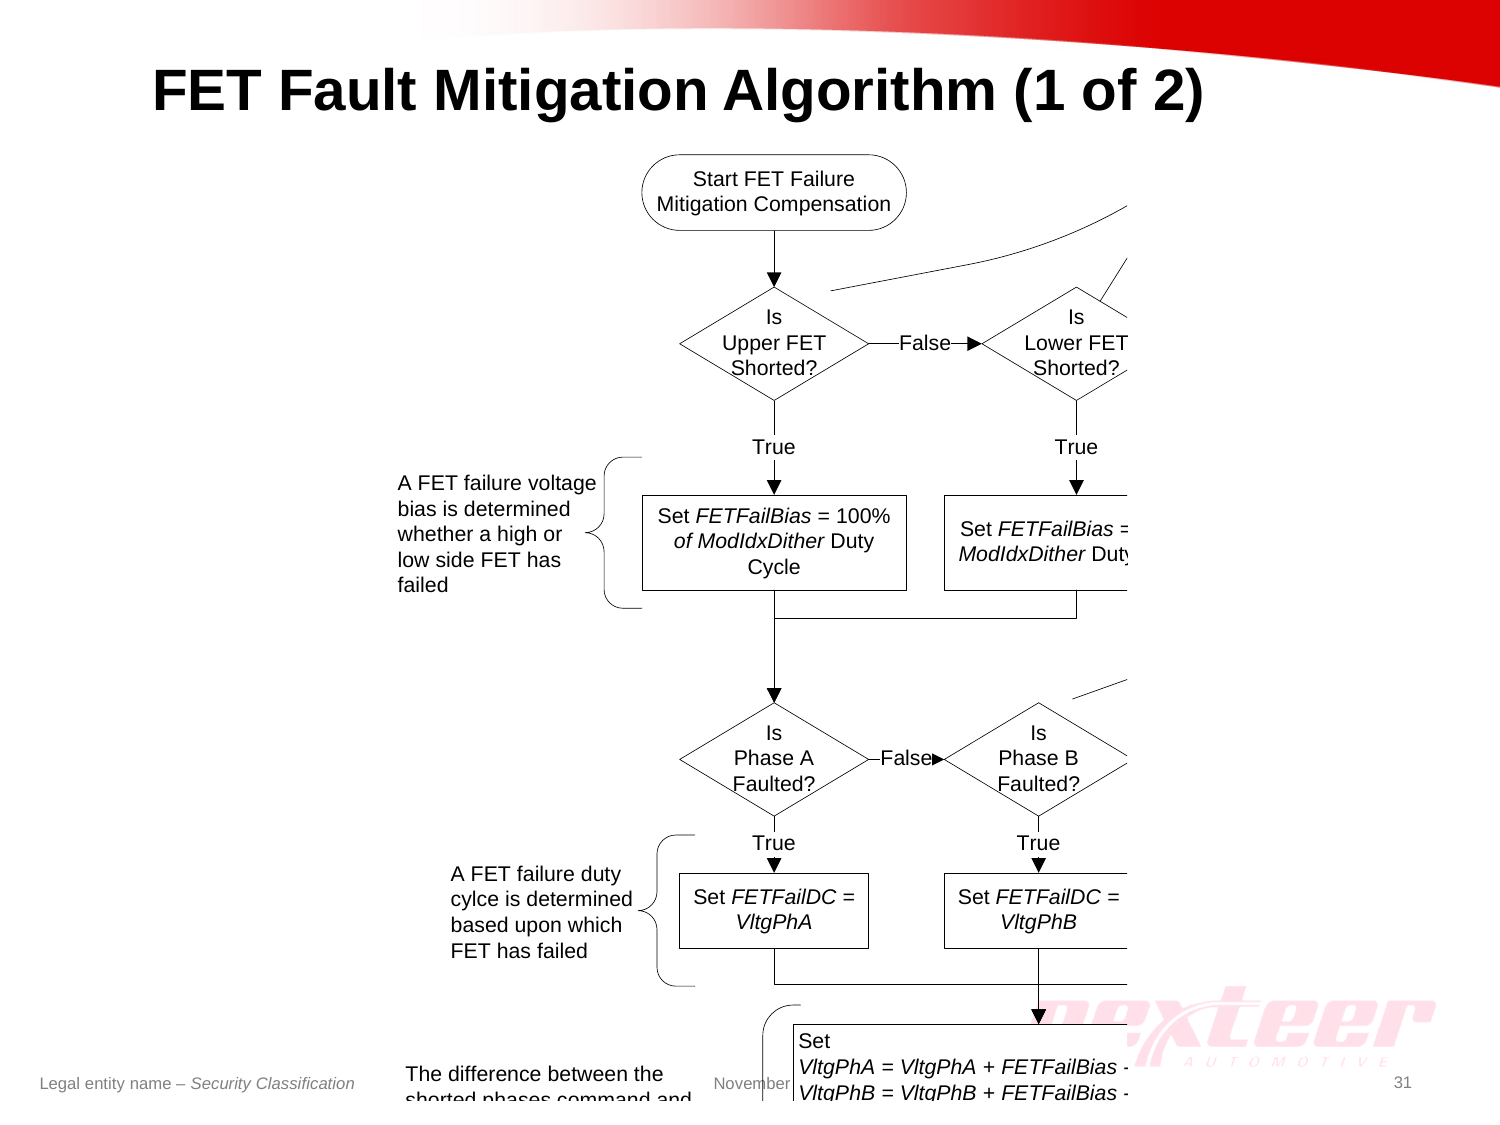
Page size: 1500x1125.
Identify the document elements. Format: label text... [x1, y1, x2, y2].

picture [0, 0, 1500, 1101]
title FET Fault Mitigation Algorithm (1 of 2) [137, 12, 1238, 163]
